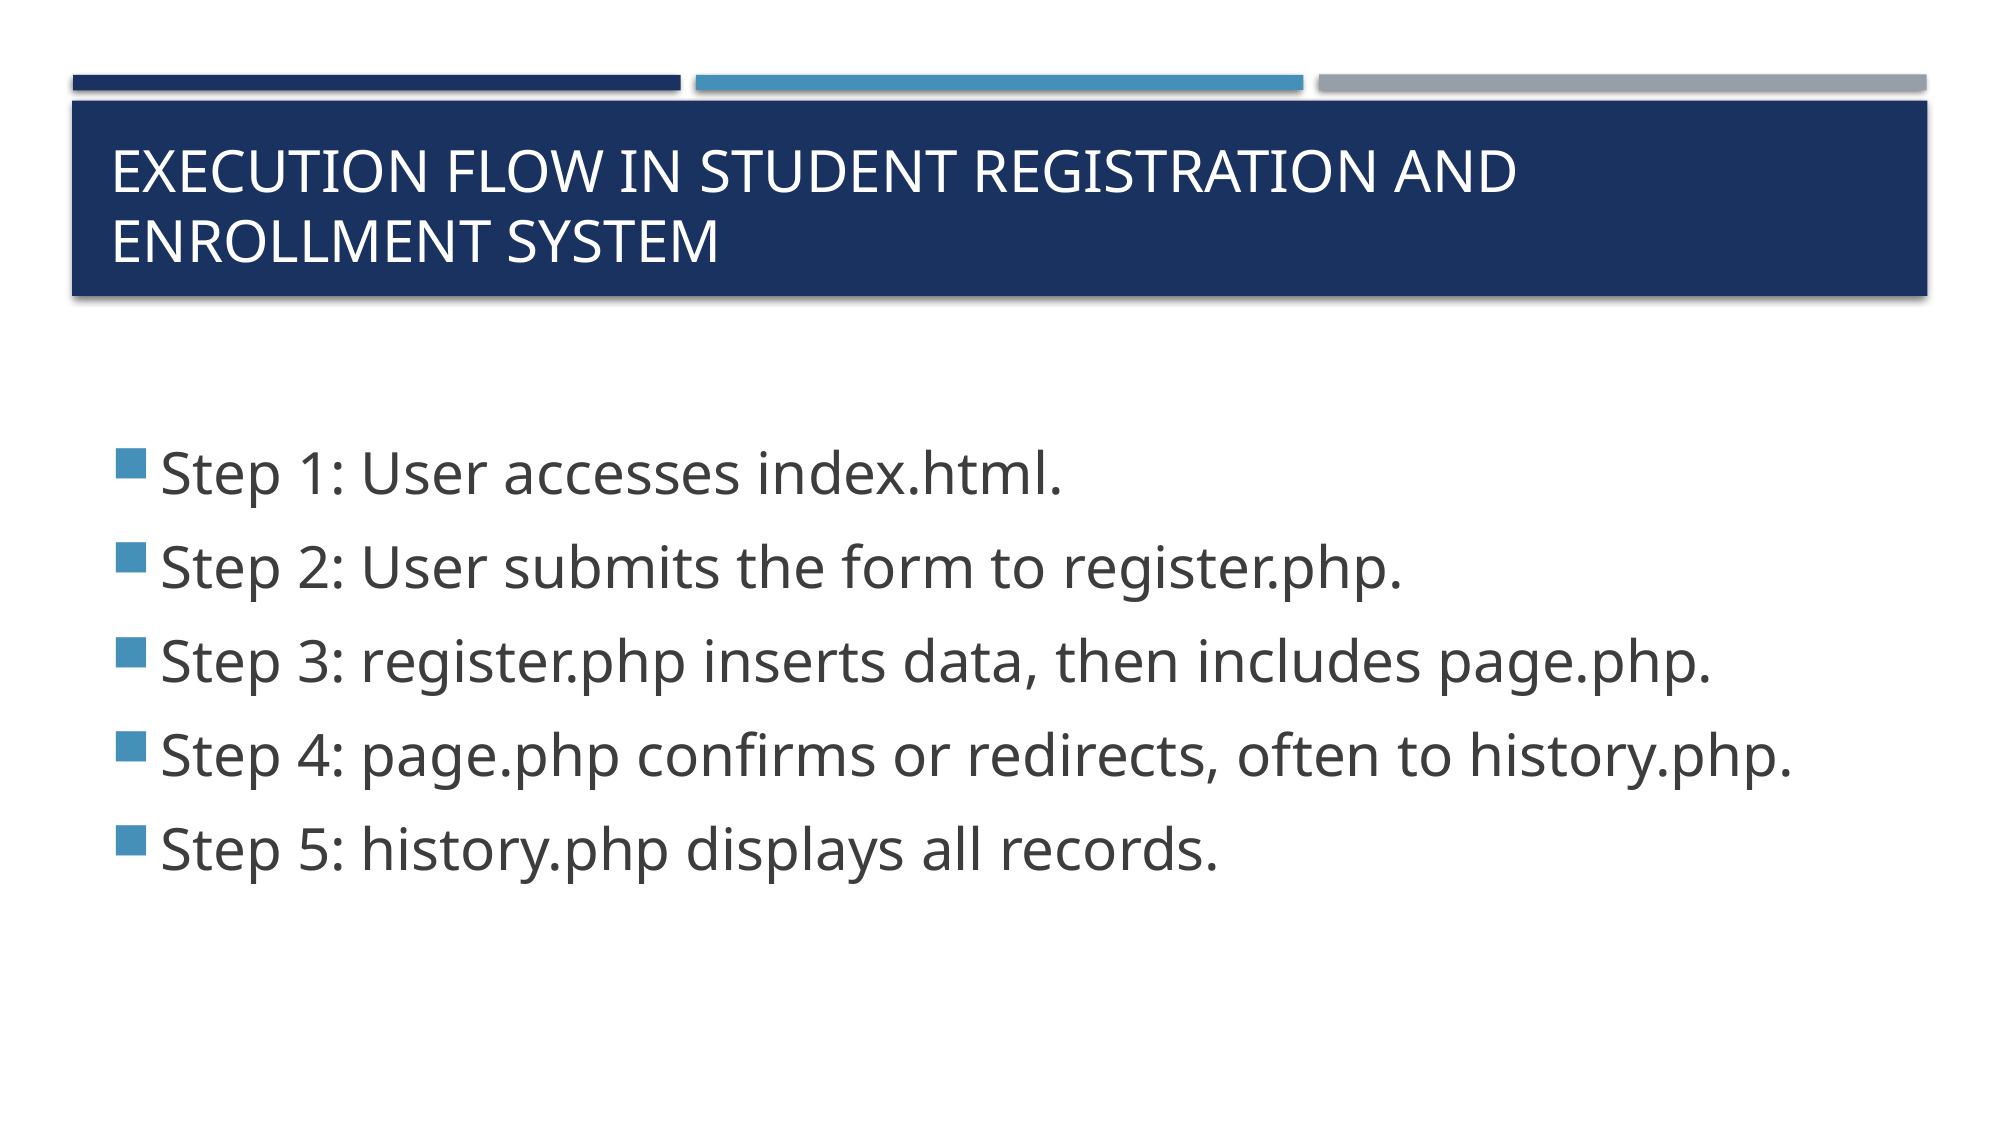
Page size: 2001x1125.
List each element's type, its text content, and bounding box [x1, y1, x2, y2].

title Execution Flow in Student Registration and Enrollment System [95, 115, 1905, 282]
list Step 1: User accesses index.html. Step 2: User submits the form to register.php. Step 3: register.php inserts data, then includes page.php. Step 4: page.php confirms or redirects, often to history.php. Step 5: history.php displays all records. [95, 357, 1905, 962]
